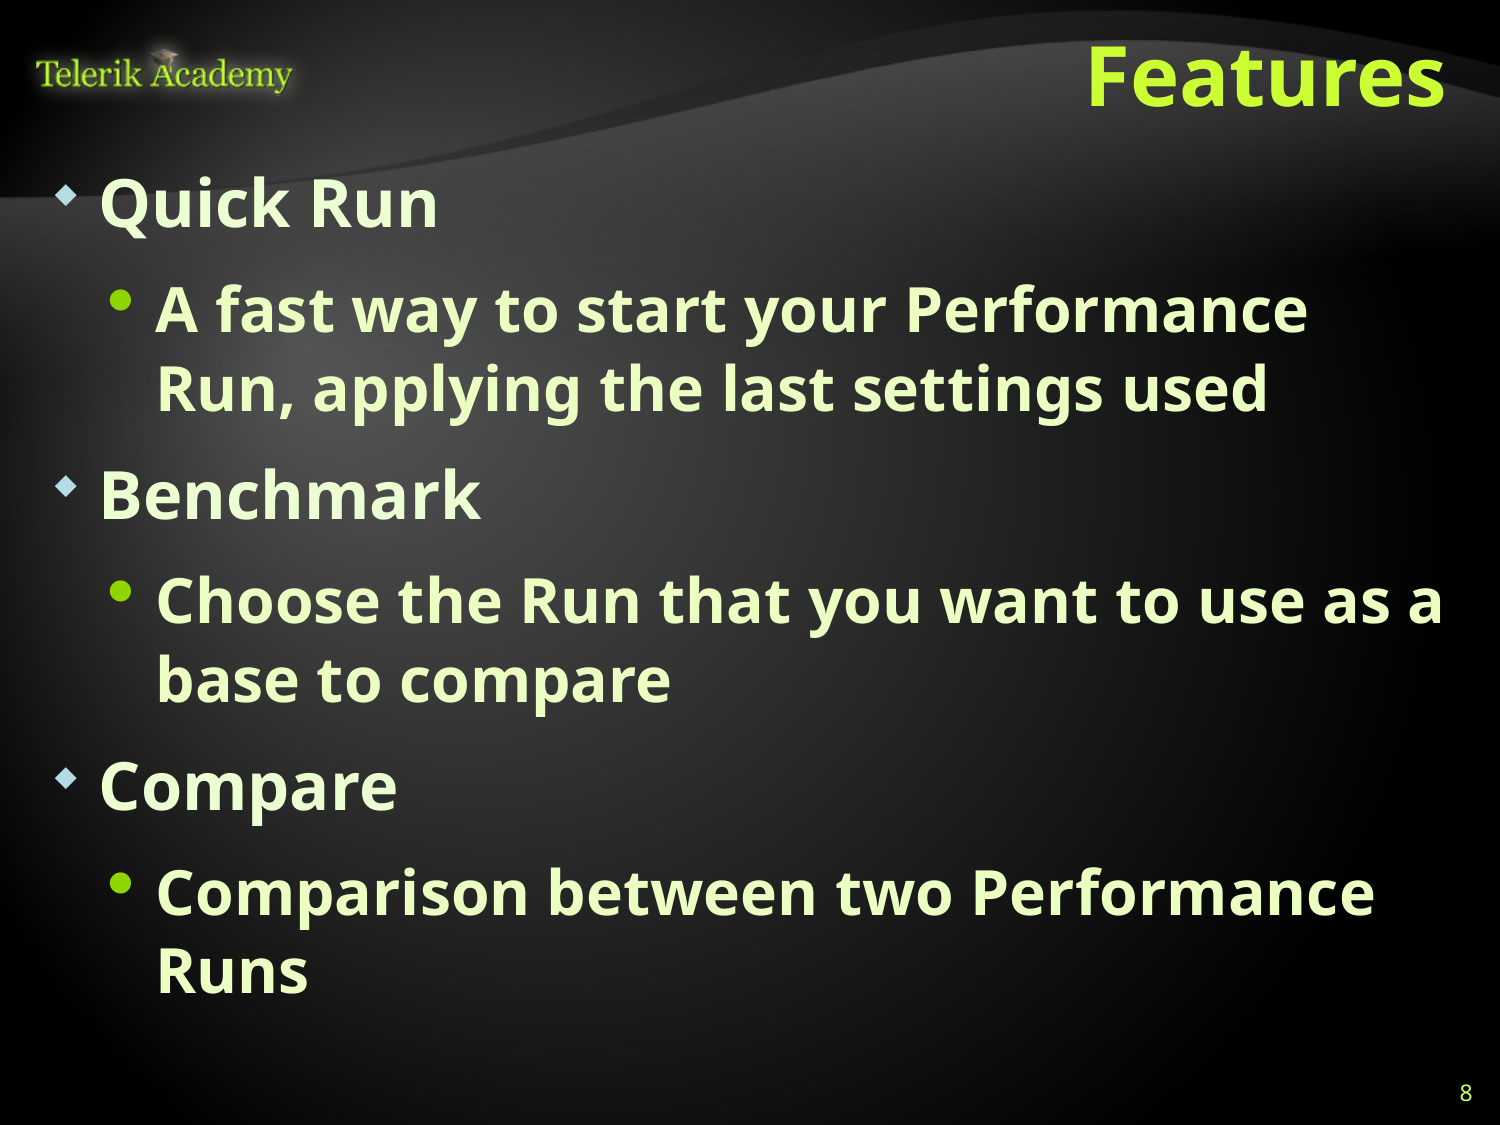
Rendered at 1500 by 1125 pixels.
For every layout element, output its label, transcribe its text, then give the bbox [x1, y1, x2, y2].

list Quick Run A fast way to start your Performance Run, applying the last settings used Benchmark Choose the Run that you want to use as a base to compare Compare Comparison between two Performance Runs [37, 149, 1463, 1100]
title Features [300, 12, 1463, 149]
slide_number 8 [1412, 1074, 1488, 1113]
picture [0, 0, 1500, 1125]
